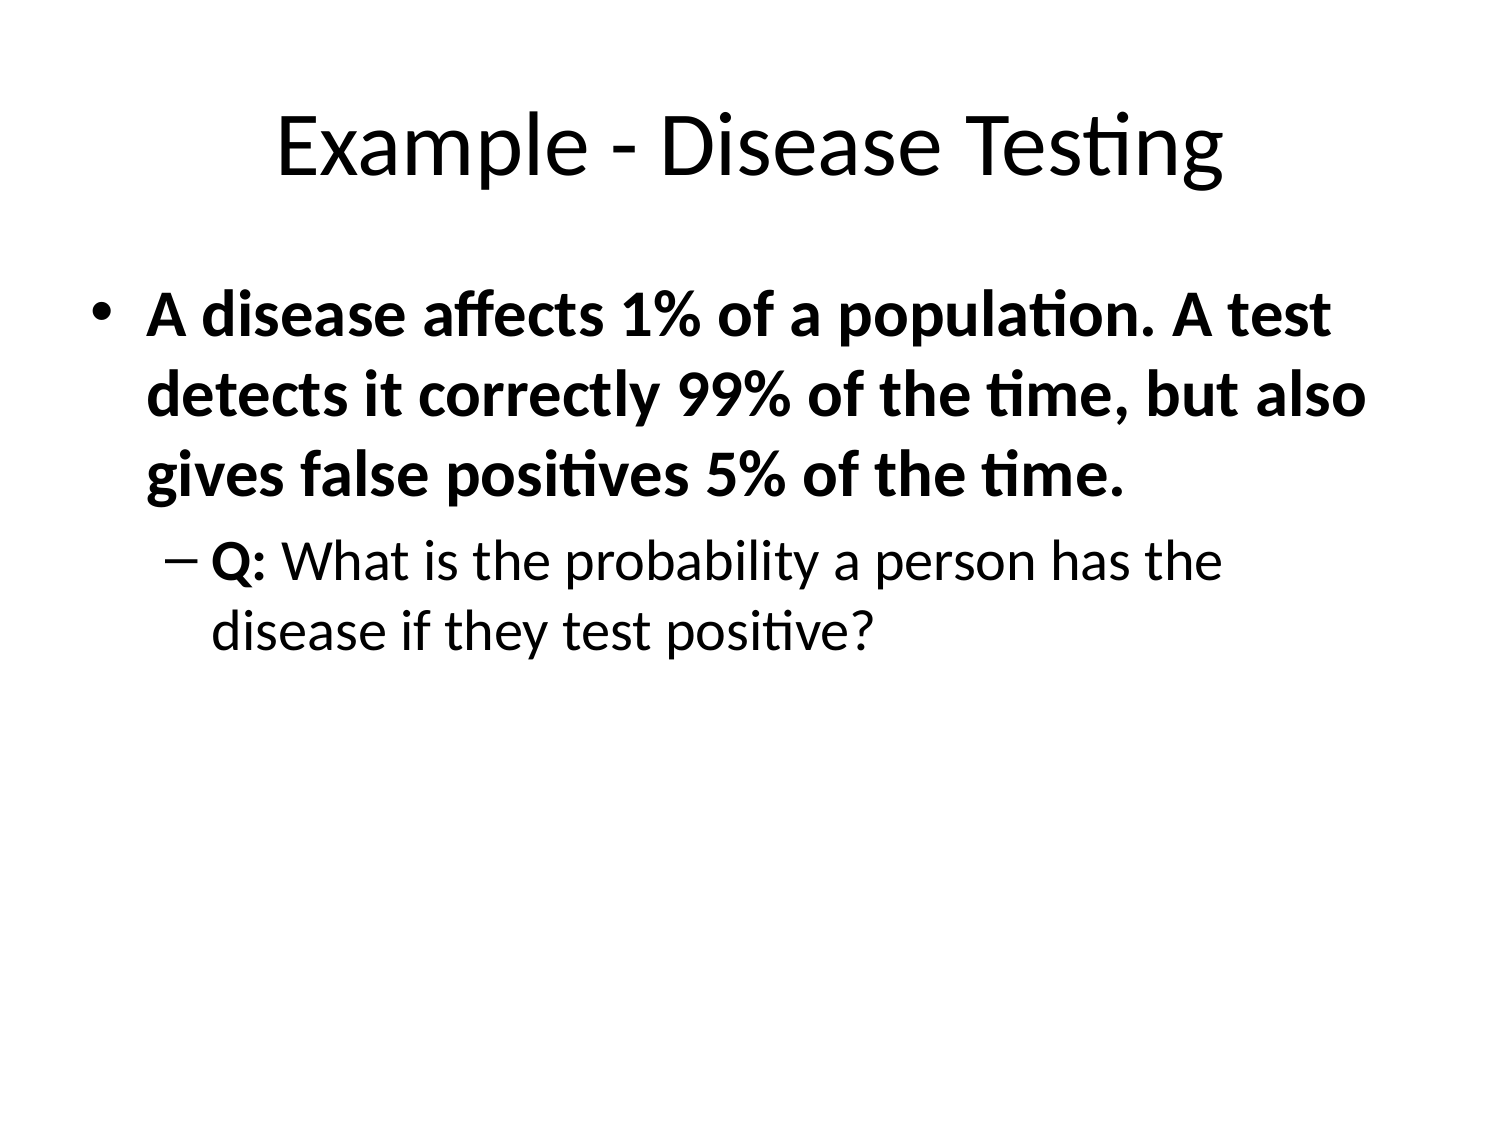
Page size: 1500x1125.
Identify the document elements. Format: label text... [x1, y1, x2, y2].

list A disease affects 1% of a population. A test detects it correctly 99% of the time, but also gives false positives 5% of the time. Q: What is the probability a person has the disease if they test positive? [75, 262, 1425, 1005]
title Example - Disease Testing [75, 45, 1425, 233]
